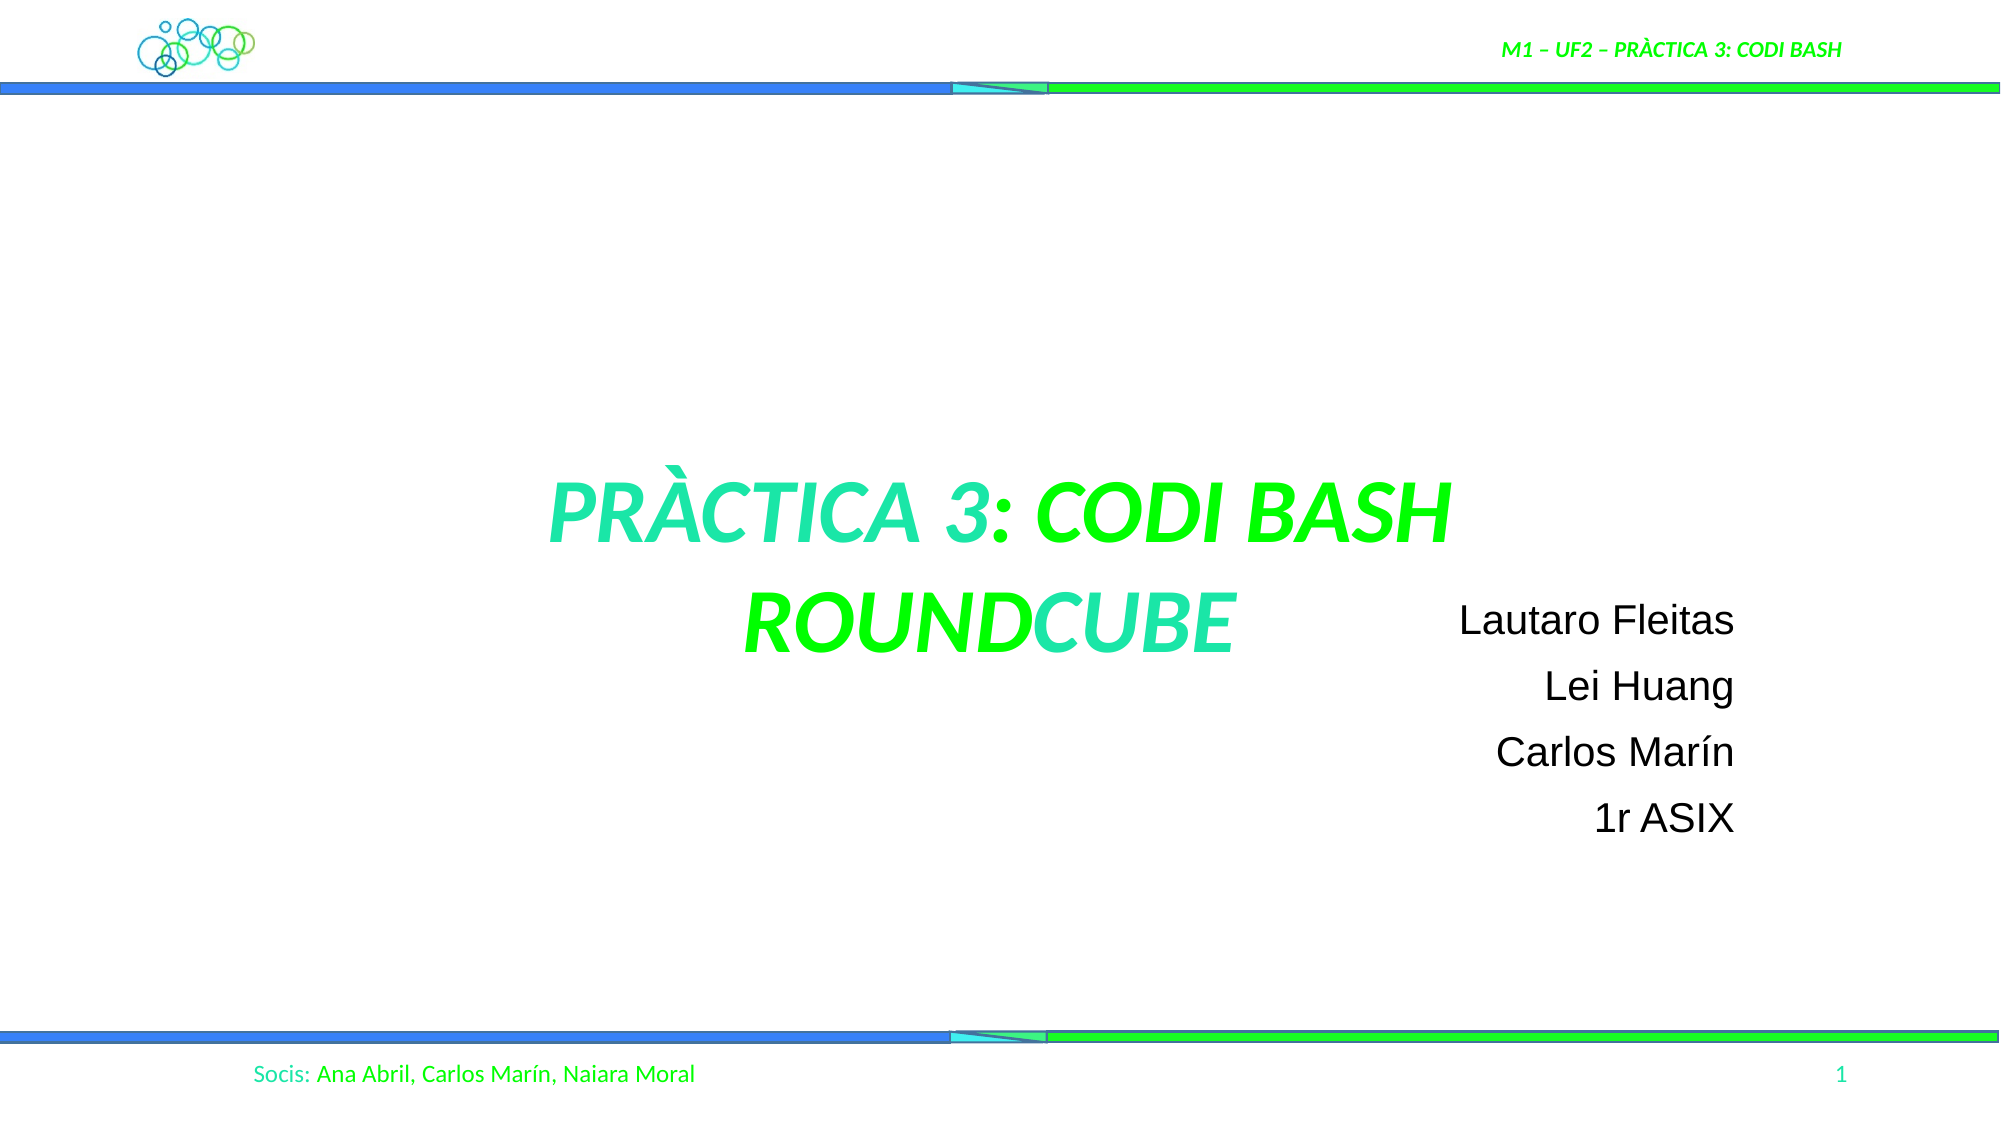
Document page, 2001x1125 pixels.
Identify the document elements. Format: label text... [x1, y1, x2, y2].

picture [137, 18, 255, 79]
subtitle Lautaro Fleitas Lei Huang Carlos Marín 1r ASIX [249, 590, 1750, 863]
slide_number 1 [1412, 1042, 1863, 1103]
text_box PRÀCTICA 3: CODI BASH ROUNDCUBE [463, 443, 1537, 679]
